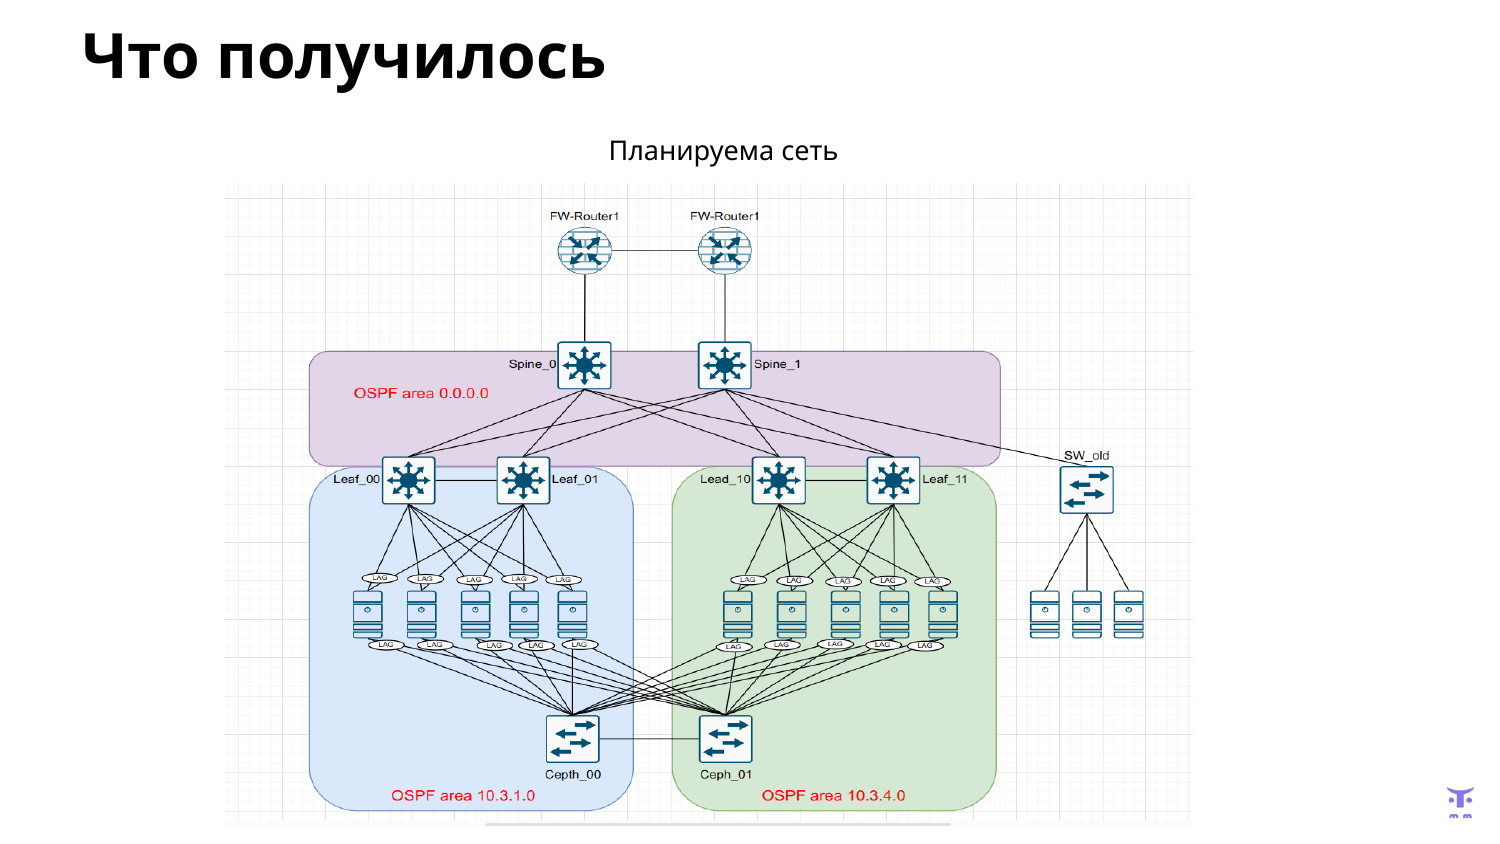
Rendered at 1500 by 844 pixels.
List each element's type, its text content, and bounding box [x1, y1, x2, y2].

picture [0, 0, 1500, 844]
text_box Планируема сеть [501, 118, 945, 181]
text_box Сеть в виртуальной среде [816, 147, 1329, 207]
title Что получилось [82, 1, 1480, 95]
